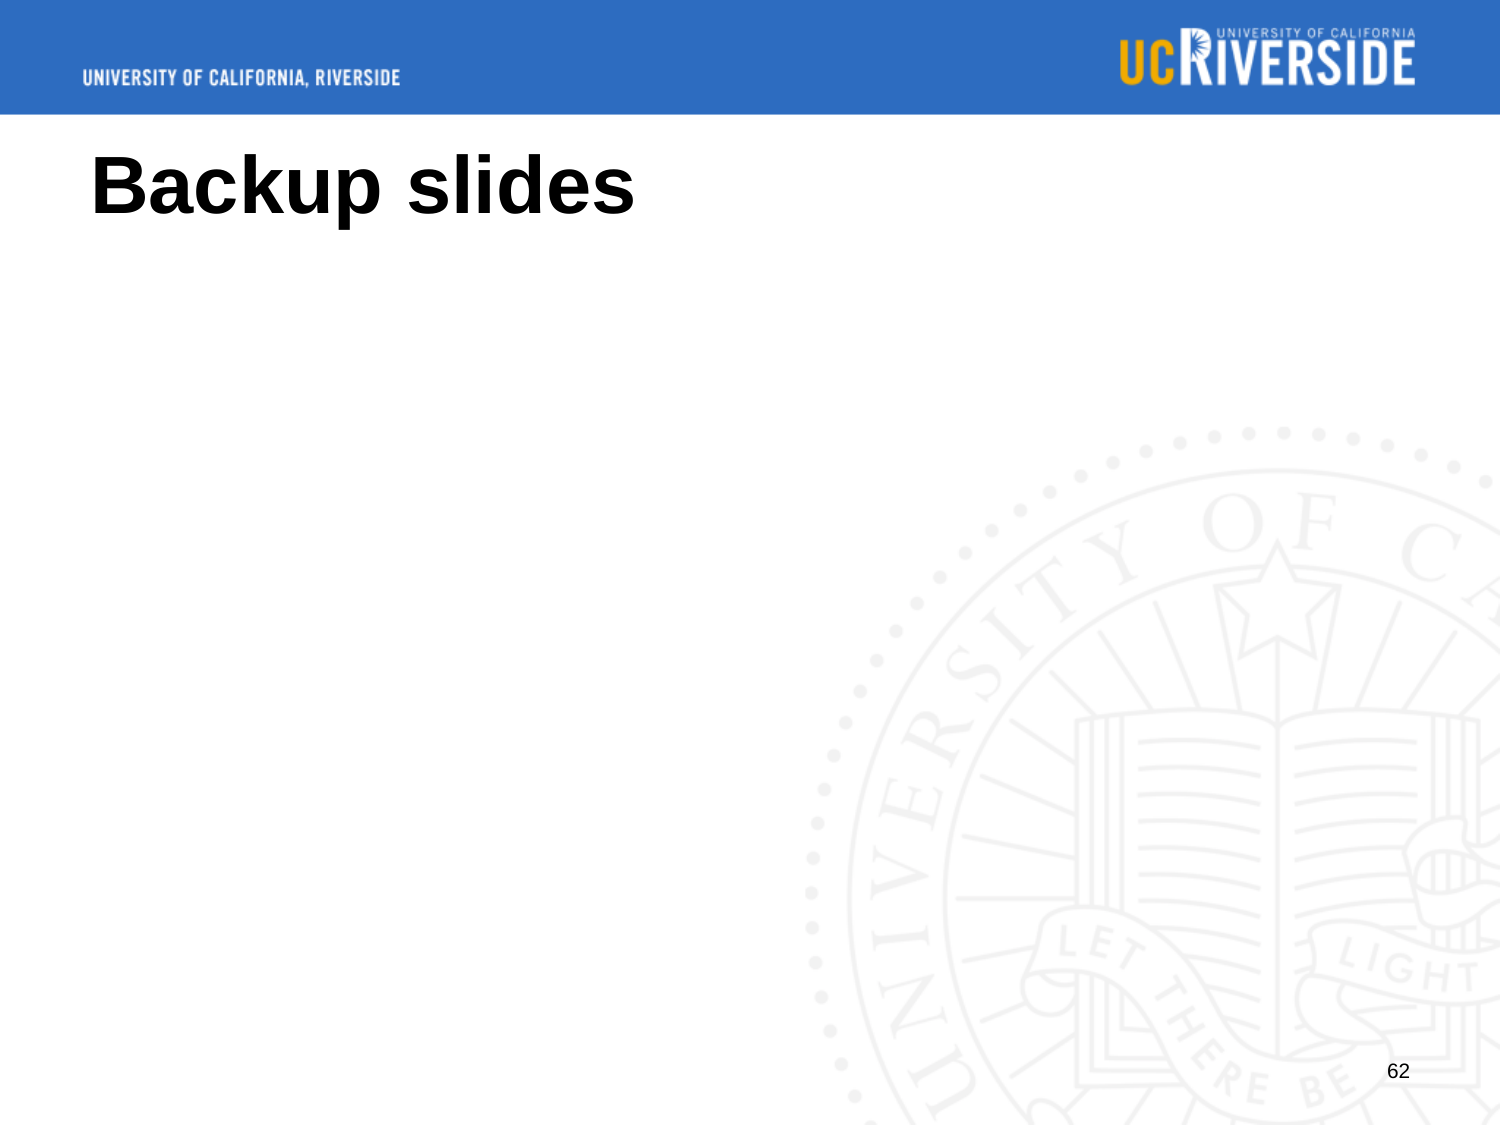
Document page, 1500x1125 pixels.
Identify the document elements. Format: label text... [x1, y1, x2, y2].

title Backup slides [75, 112, 1425, 238]
slide_number 62 [1074, 1050, 1425, 1100]
picture [0, 0, 1500, 1125]
